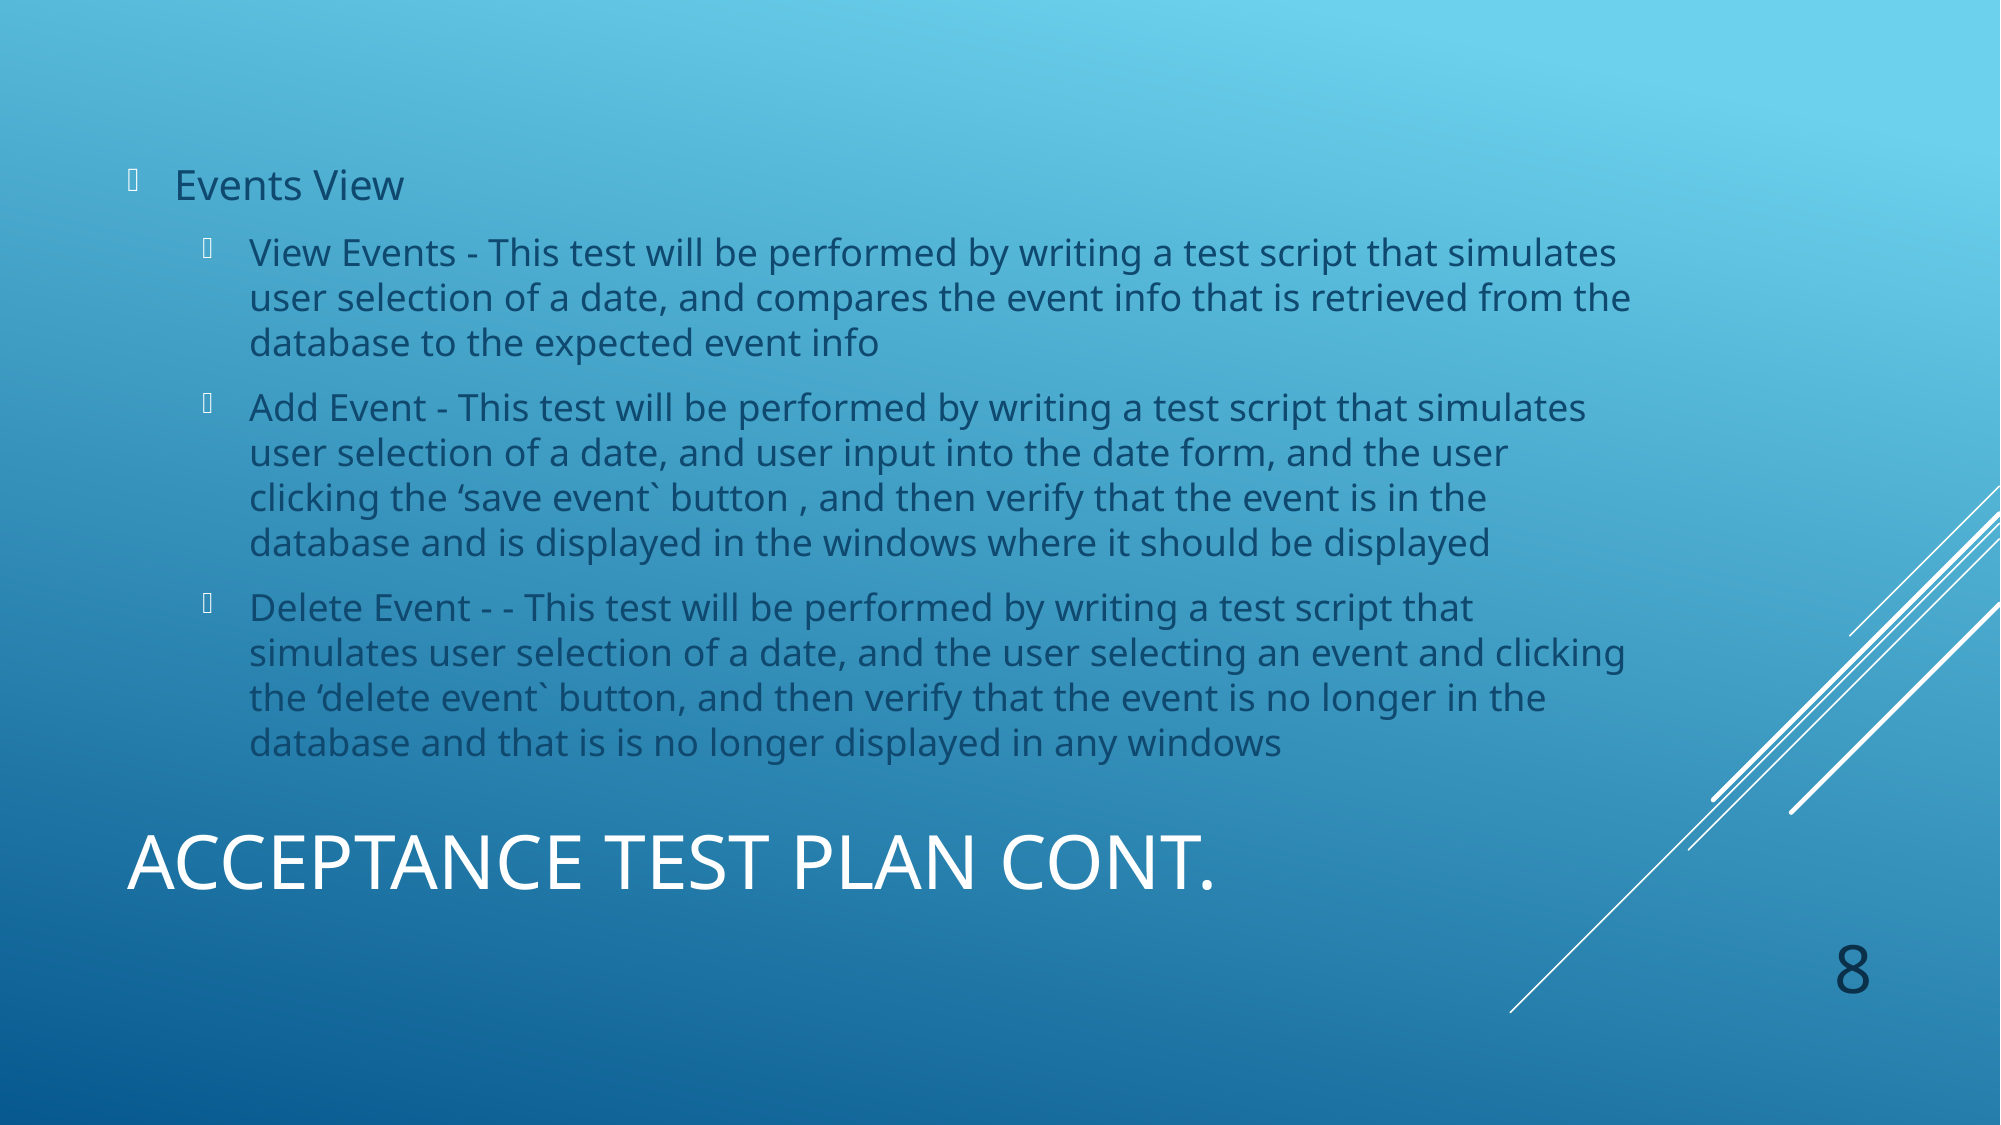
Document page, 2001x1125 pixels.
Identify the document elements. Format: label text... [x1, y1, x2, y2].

title Acceptance Test Plan cont. [112, 882, 1513, 984]
slide_number 8 [1700, 915, 1888, 1025]
list Events View View Events - This test will be performed by writing a test script that simulates user selection of a date, and compares the event info that is retrieved from the database to the expected event info Add Event - This test will be performed by writing a test script that simulates user selection of a date, and user input into the date form, and the user clicking the ‘save event` button , and then verify that the event is in the database and is displayed in the windows where it should be displayed Delete Event - - This test will be performed by writing a test script that simulates user selection of a date, and the user selecting an event and clicking the ‘delete event` button, and then verify that the event is no longer in the database and that is is no longer displayed in any windows [112, 112, 1657, 882]
